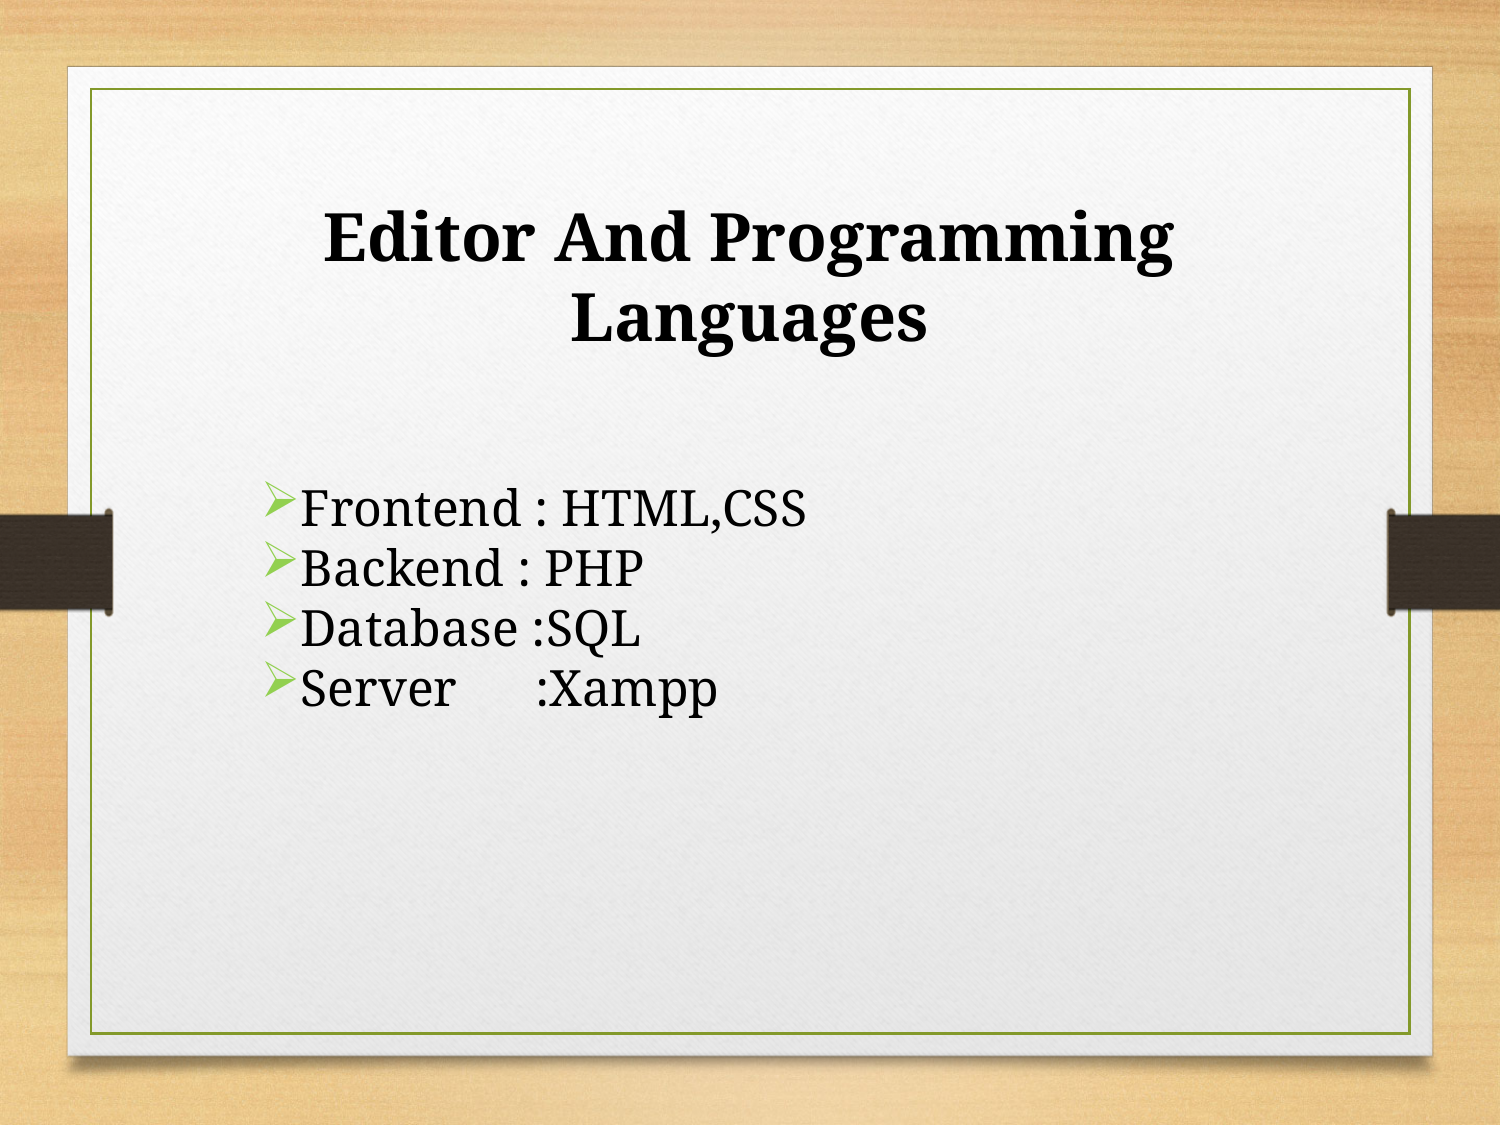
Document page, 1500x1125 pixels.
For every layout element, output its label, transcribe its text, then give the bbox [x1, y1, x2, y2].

picture [0, 0, 1500, 1125]
text_box Editor And Programming Languages [199, 187, 1301, 363]
text_box Frontend : HTML,CSS Backend : PHP Database :SQL Server :Xampp [246, 468, 1020, 769]
